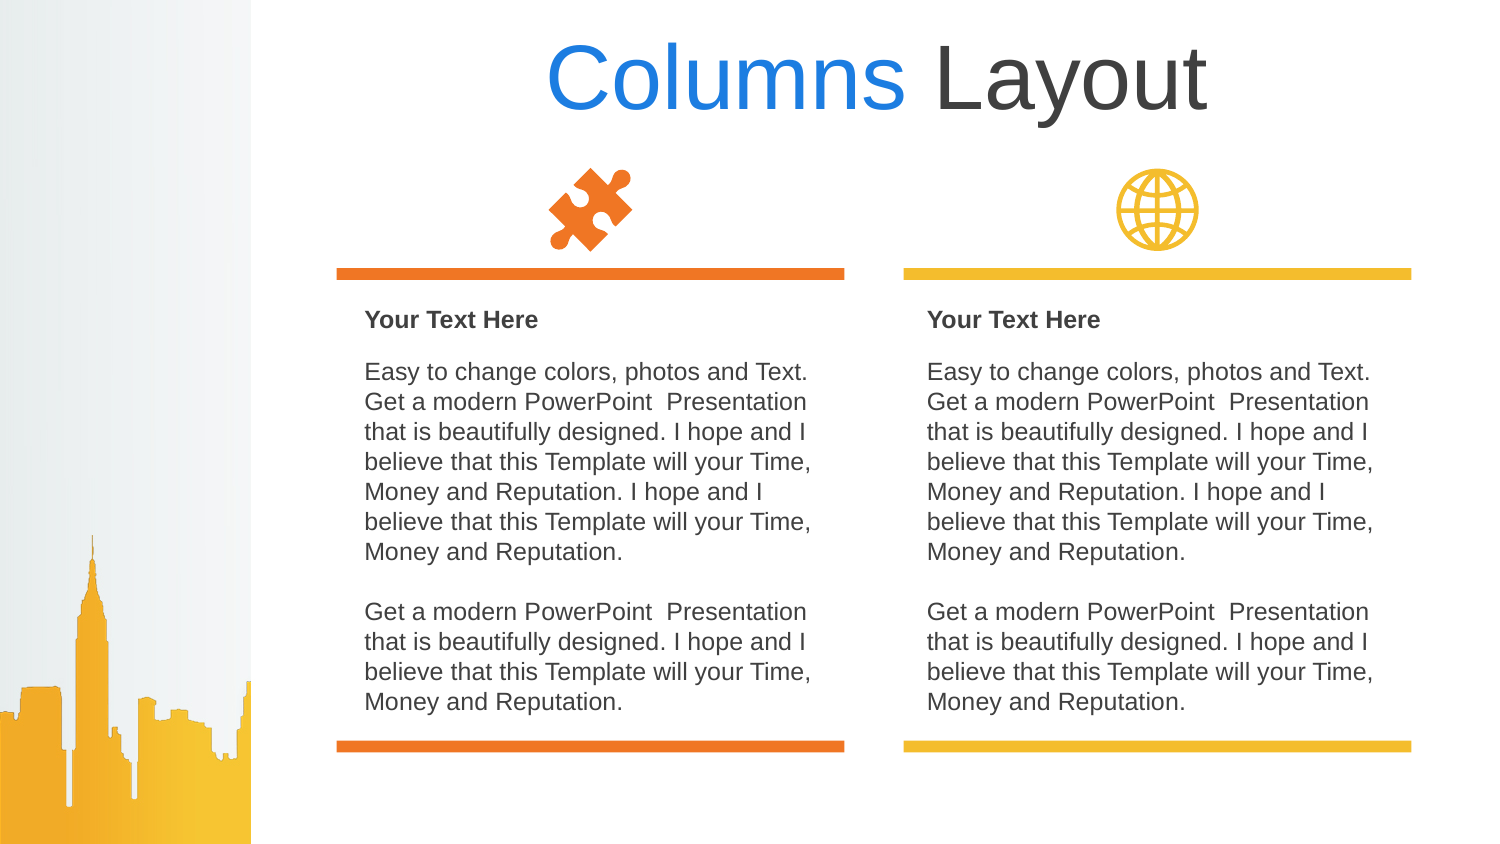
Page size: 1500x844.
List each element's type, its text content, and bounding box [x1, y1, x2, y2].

text_box [901, 266, 1414, 282]
title Columns Layout [253, 0, 1500, 146]
text_box [901, 739, 1414, 755]
picture [0, 0, 1500, 844]
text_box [911, 295, 1404, 728]
text_box [1114, 166, 1201, 254]
text_box [546, 165, 635, 254]
text_box [334, 739, 847, 755]
text_box [334, 266, 847, 282]
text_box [349, 295, 841, 728]
